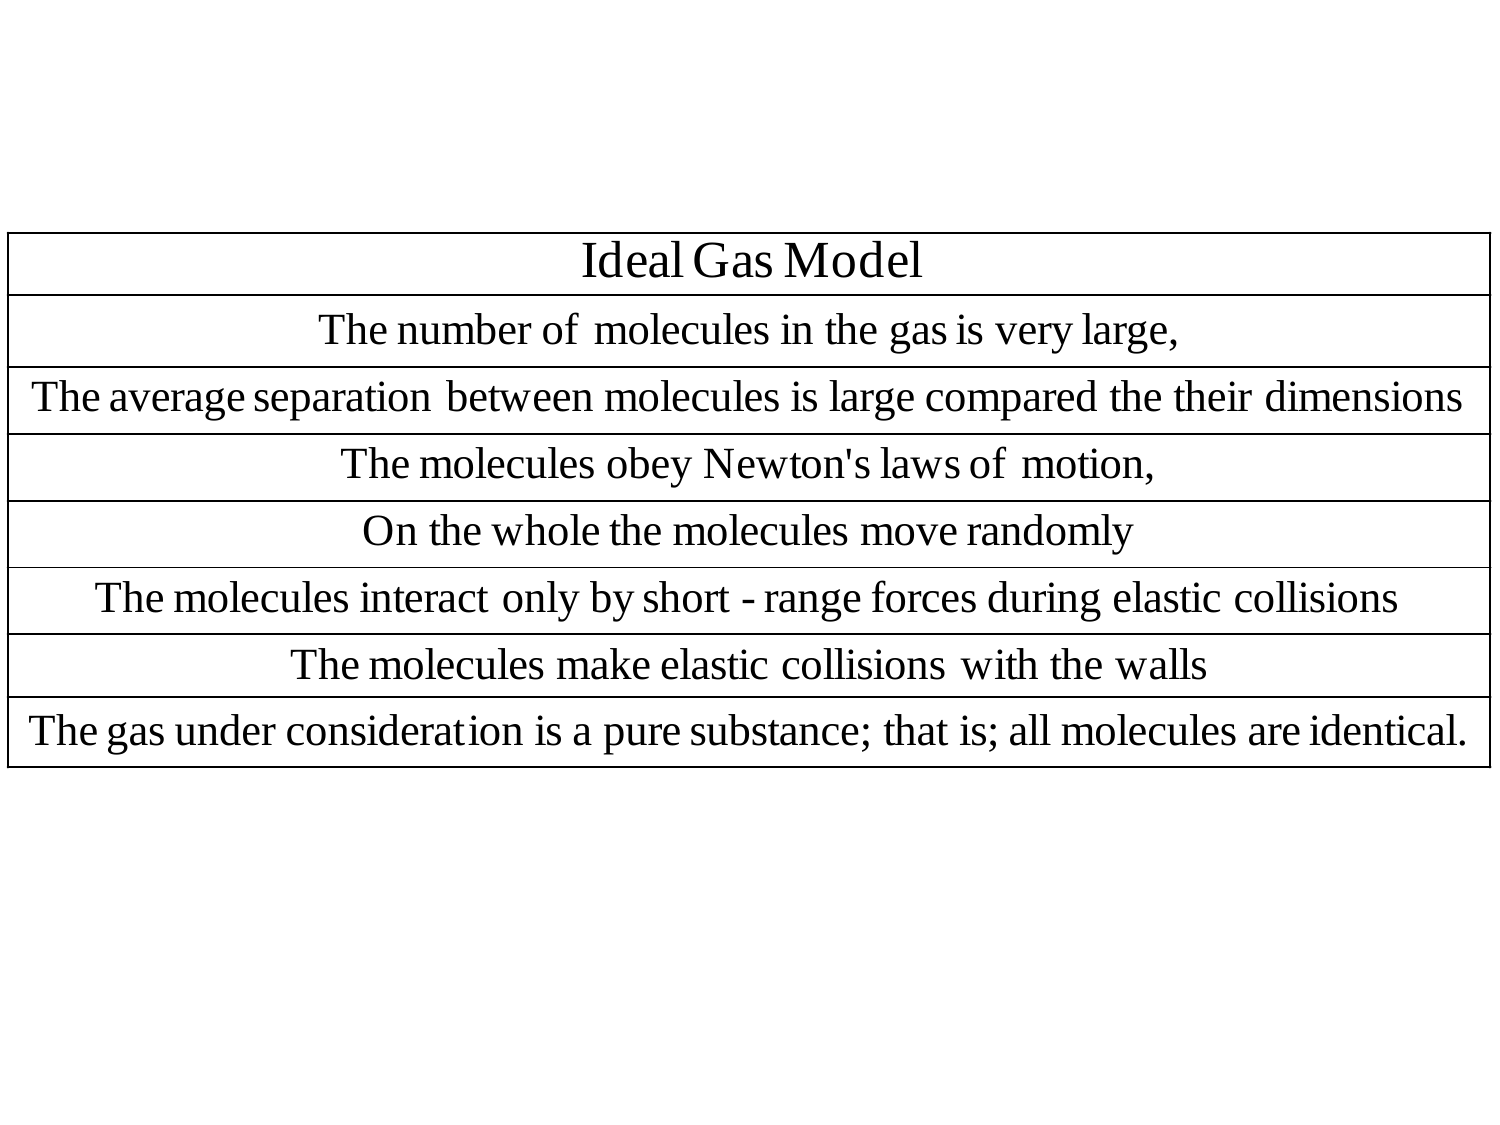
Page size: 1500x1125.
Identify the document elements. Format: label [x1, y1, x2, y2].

text_box [0, 224, 1500, 776]
